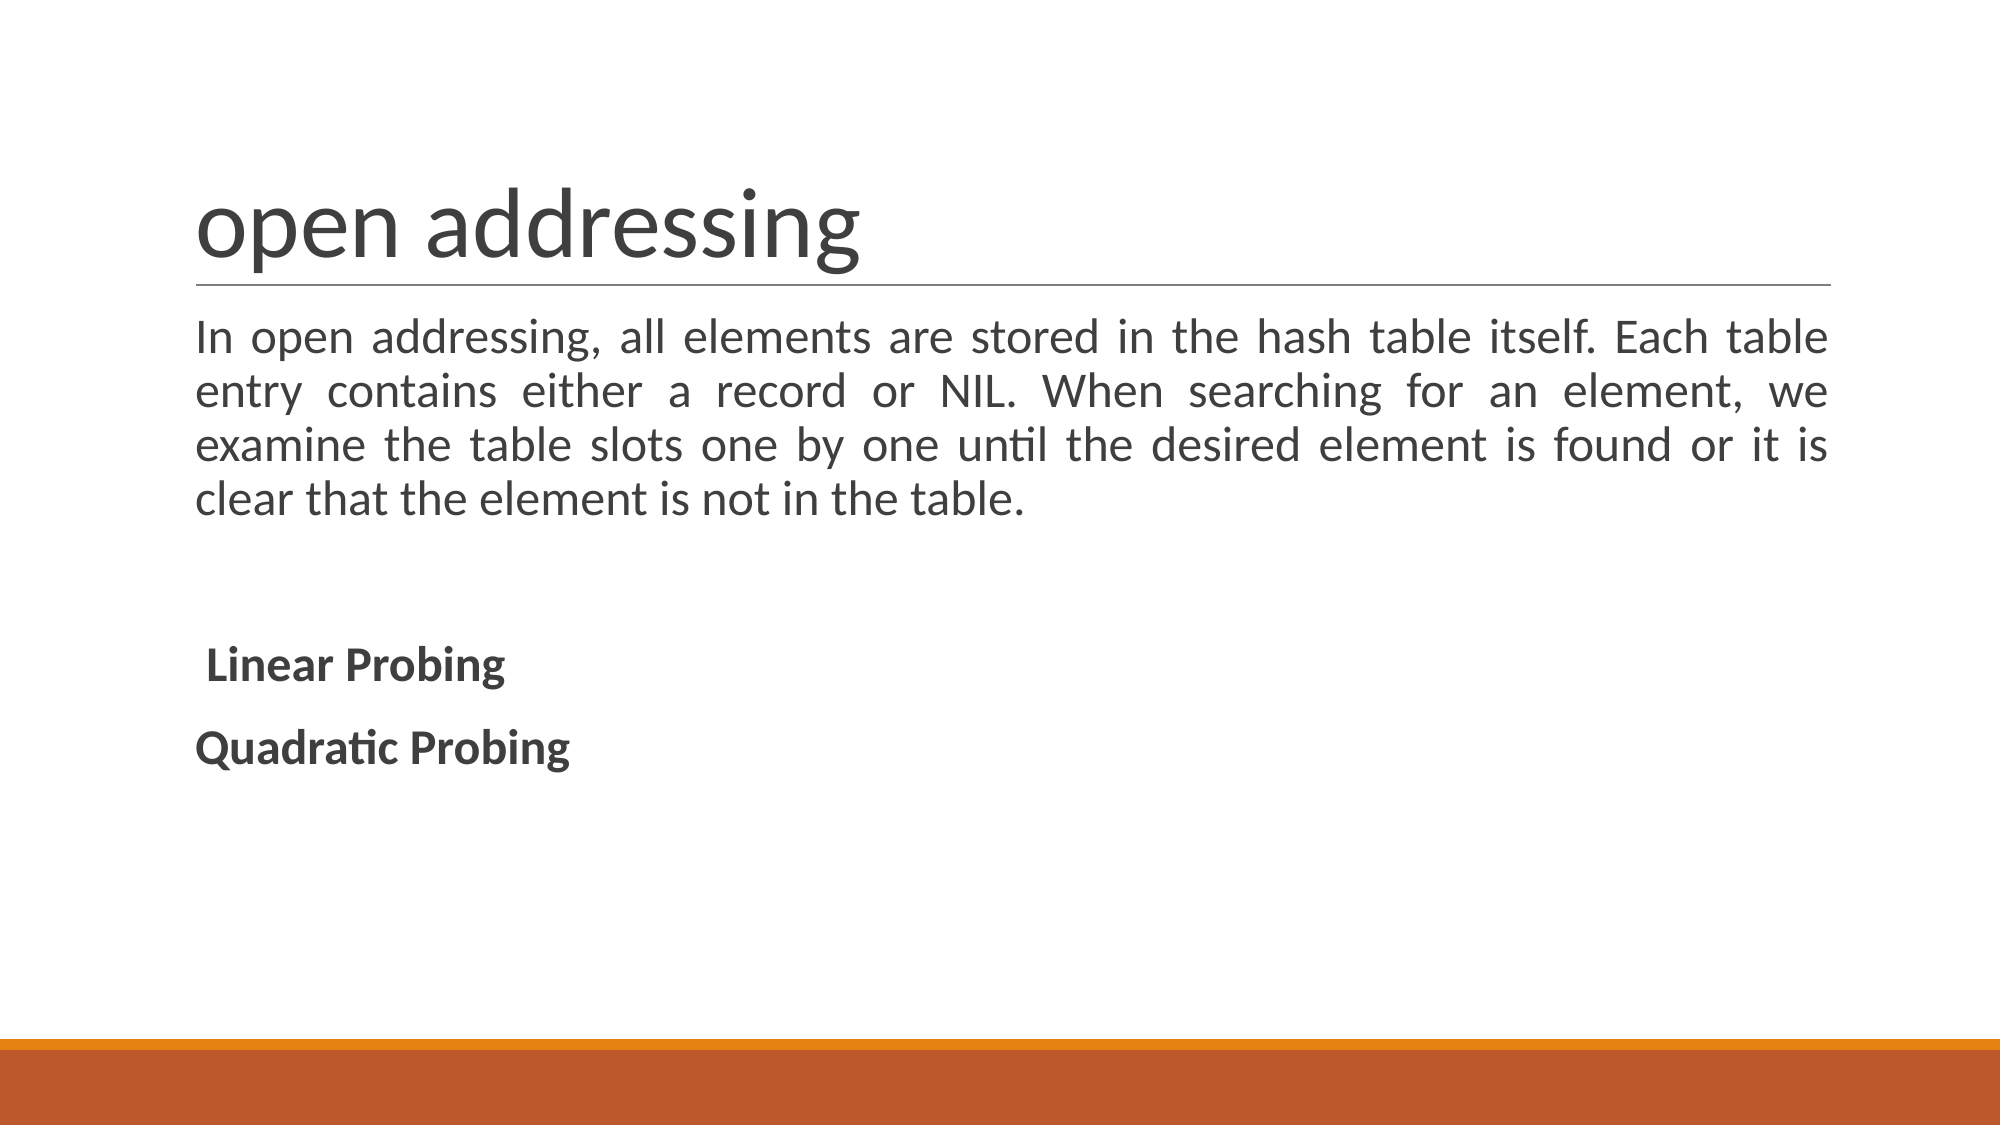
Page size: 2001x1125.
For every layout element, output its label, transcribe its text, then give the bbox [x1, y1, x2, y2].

list In open addressing, all elements are stored in the hash table itself. Each table entry contains either a record or NIL. When searching for an element, we examine the table slots one by one until the desired element is found or it is clear that the element is not in the table. Linear Probing Quadratic Probing [180, 302, 1830, 963]
title open addressing [180, 47, 1830, 285]
